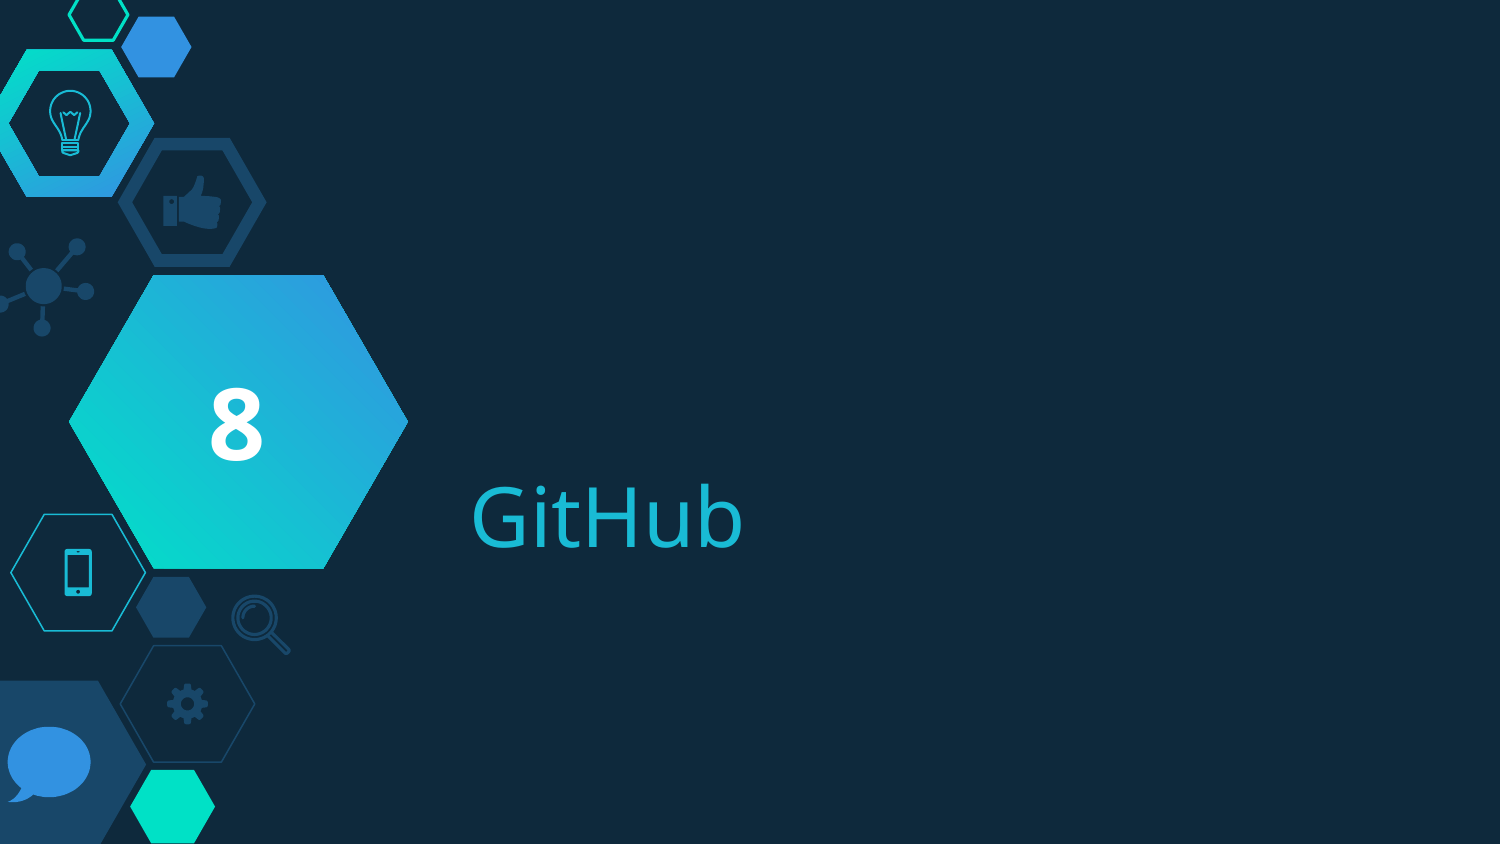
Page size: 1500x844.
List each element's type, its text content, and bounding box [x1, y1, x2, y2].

title GitHub [454, 389, 1380, 580]
text_box 8 [67, 274, 407, 566]
